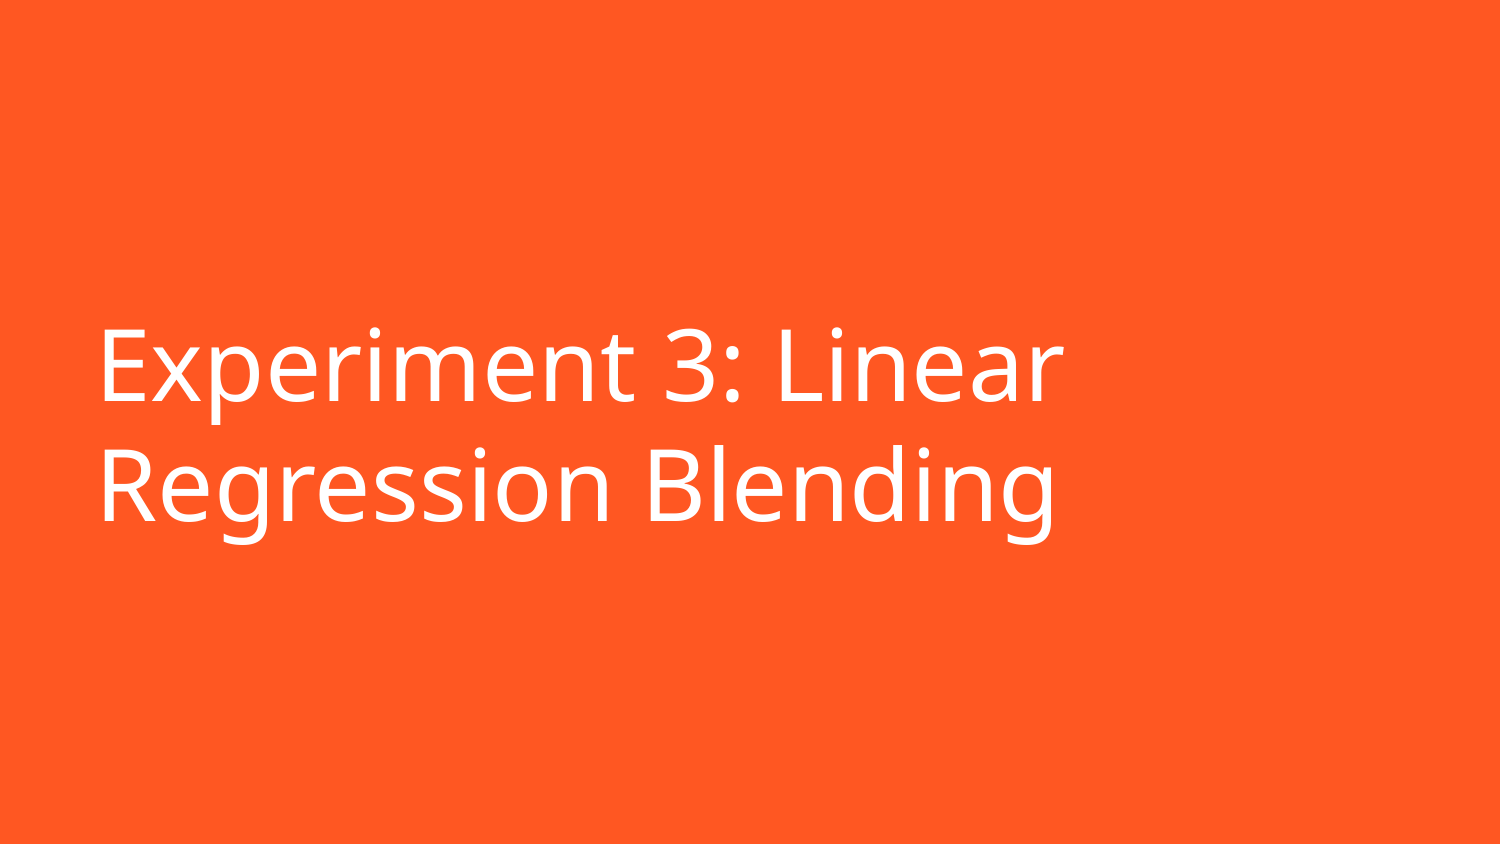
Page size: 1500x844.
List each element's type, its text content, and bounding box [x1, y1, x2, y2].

title Experiment 3: Linear Regression Blending [80, 86, 1095, 758]
